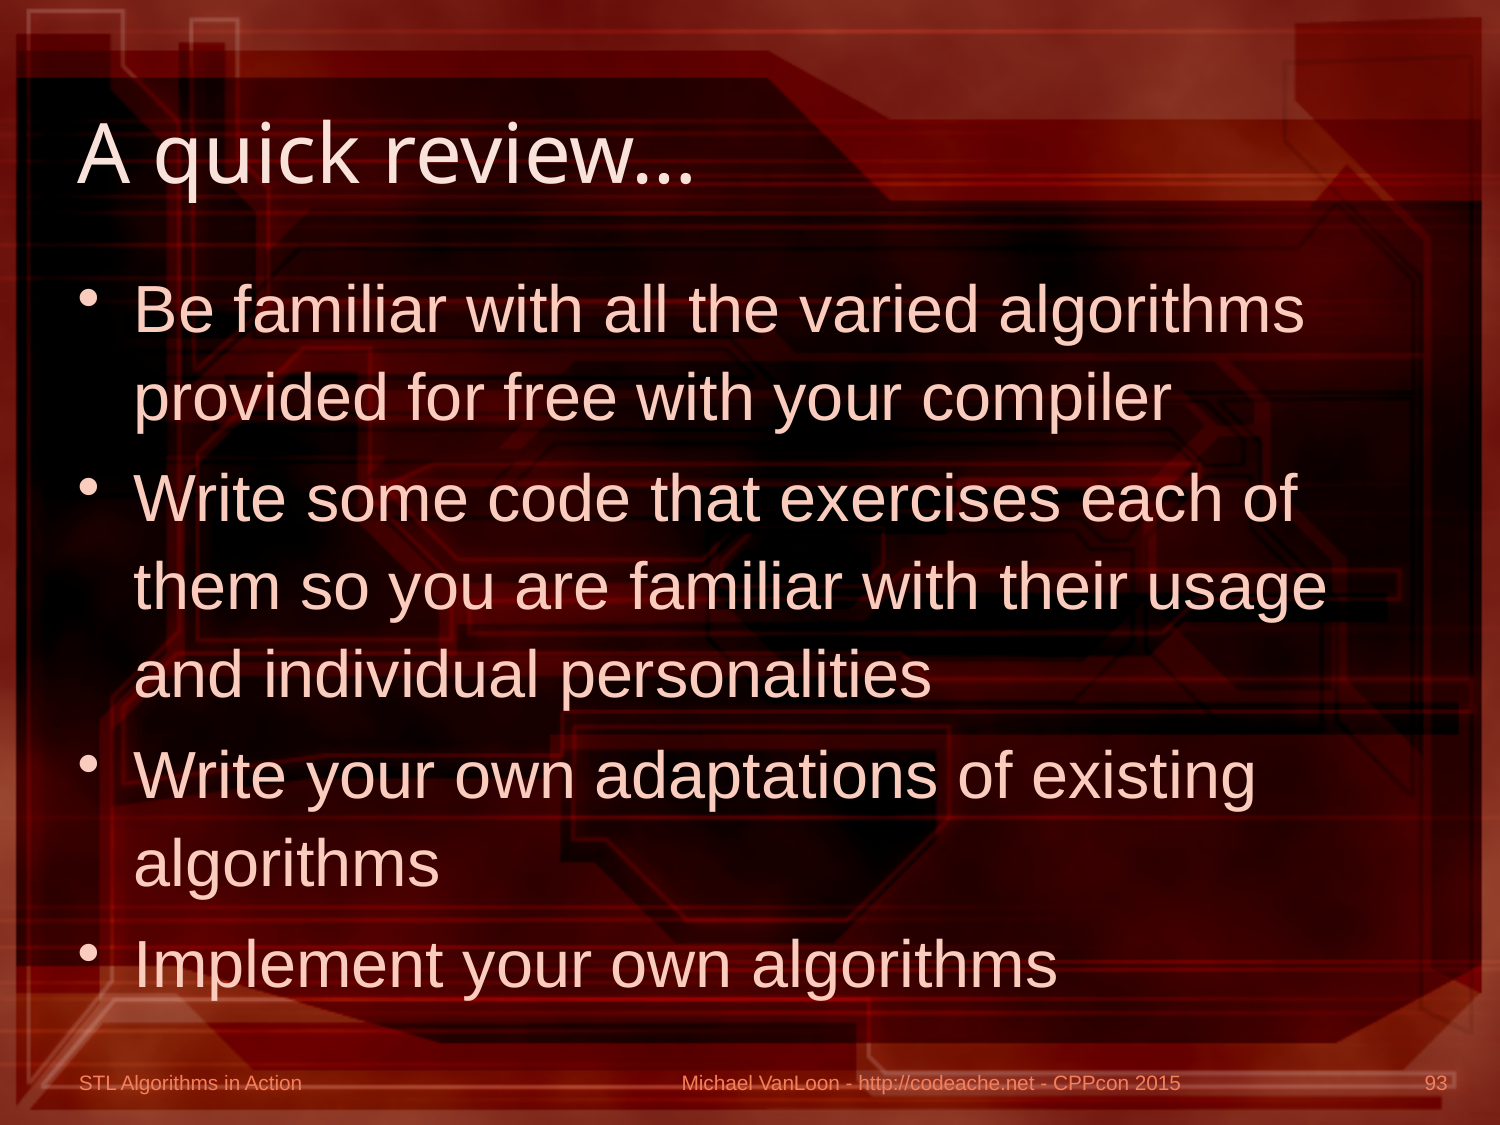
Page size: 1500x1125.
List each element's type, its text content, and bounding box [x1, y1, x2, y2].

footer Michael VanLoon - http://codeache.net - CPPcon 2015 [624, 1062, 1238, 1125]
list Be familiar with all the varied algorithms provided for free with your compiler Write some code that exercises each of them so you are familiar with their usage and individual personalities Write your own adaptations of existing algorithms Implement your own algorithms [62, 249, 1438, 1038]
slide_number 93 [1250, 1062, 1463, 1125]
title A quick review… [62, 42, 1438, 249]
picture [0, 0, 1500, 1125]
